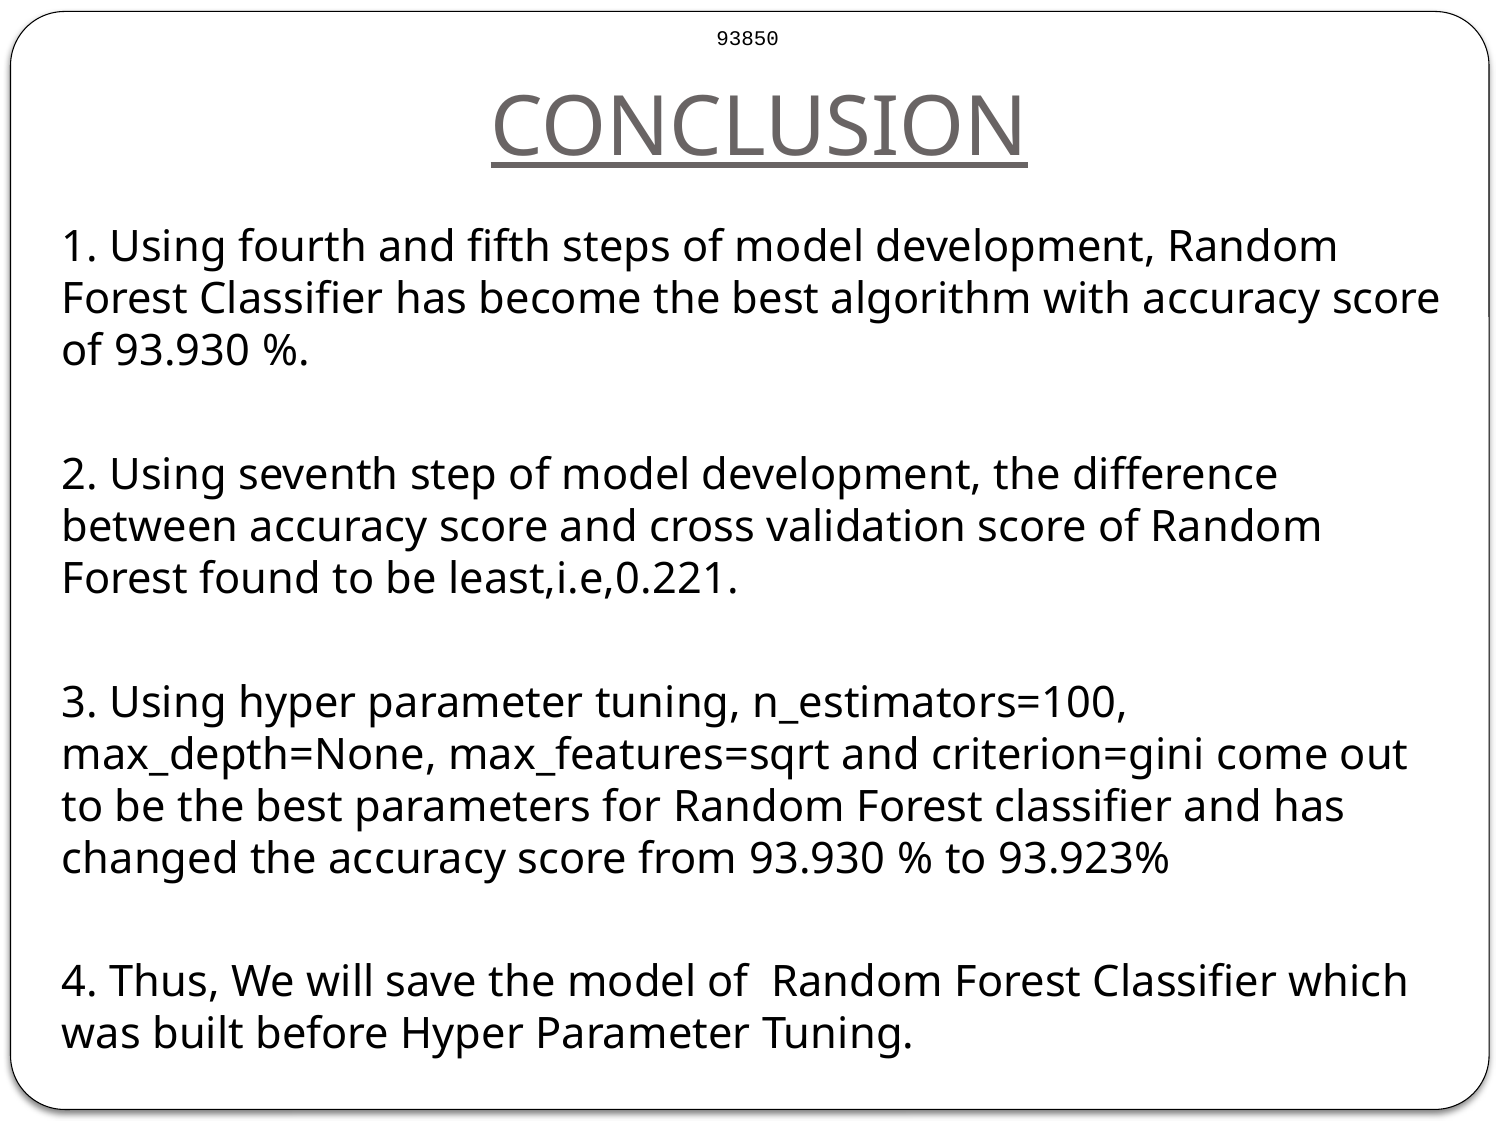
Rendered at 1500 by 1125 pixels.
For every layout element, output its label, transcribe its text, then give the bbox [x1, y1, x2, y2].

list 1. Using fourth and fifth steps of model development, Random Forest Classifier has become the best algorithm with accuracy score of 93.930 %. 2. Using seventh step of model development, the difference between accuracy score and cross validation score of Random Forest found to be least,i.e,0.221. 3. Using hyper parameter tuning, n_estimators=100, max_depth=None, max_features=sqrt and criterion=gini come out to be the best parameters for Random Forest classifier and has changed the accuracy score from 93.930 % to 93.923% 4. Thus, We will save the model of Random Forest Classifier which was built before Hyper Parameter Tuning. [46, 210, 1461, 1071]
title CONCLUSION [58, 23, 1461, 188]
text_box 93850 [716, 24, 784, 50]
